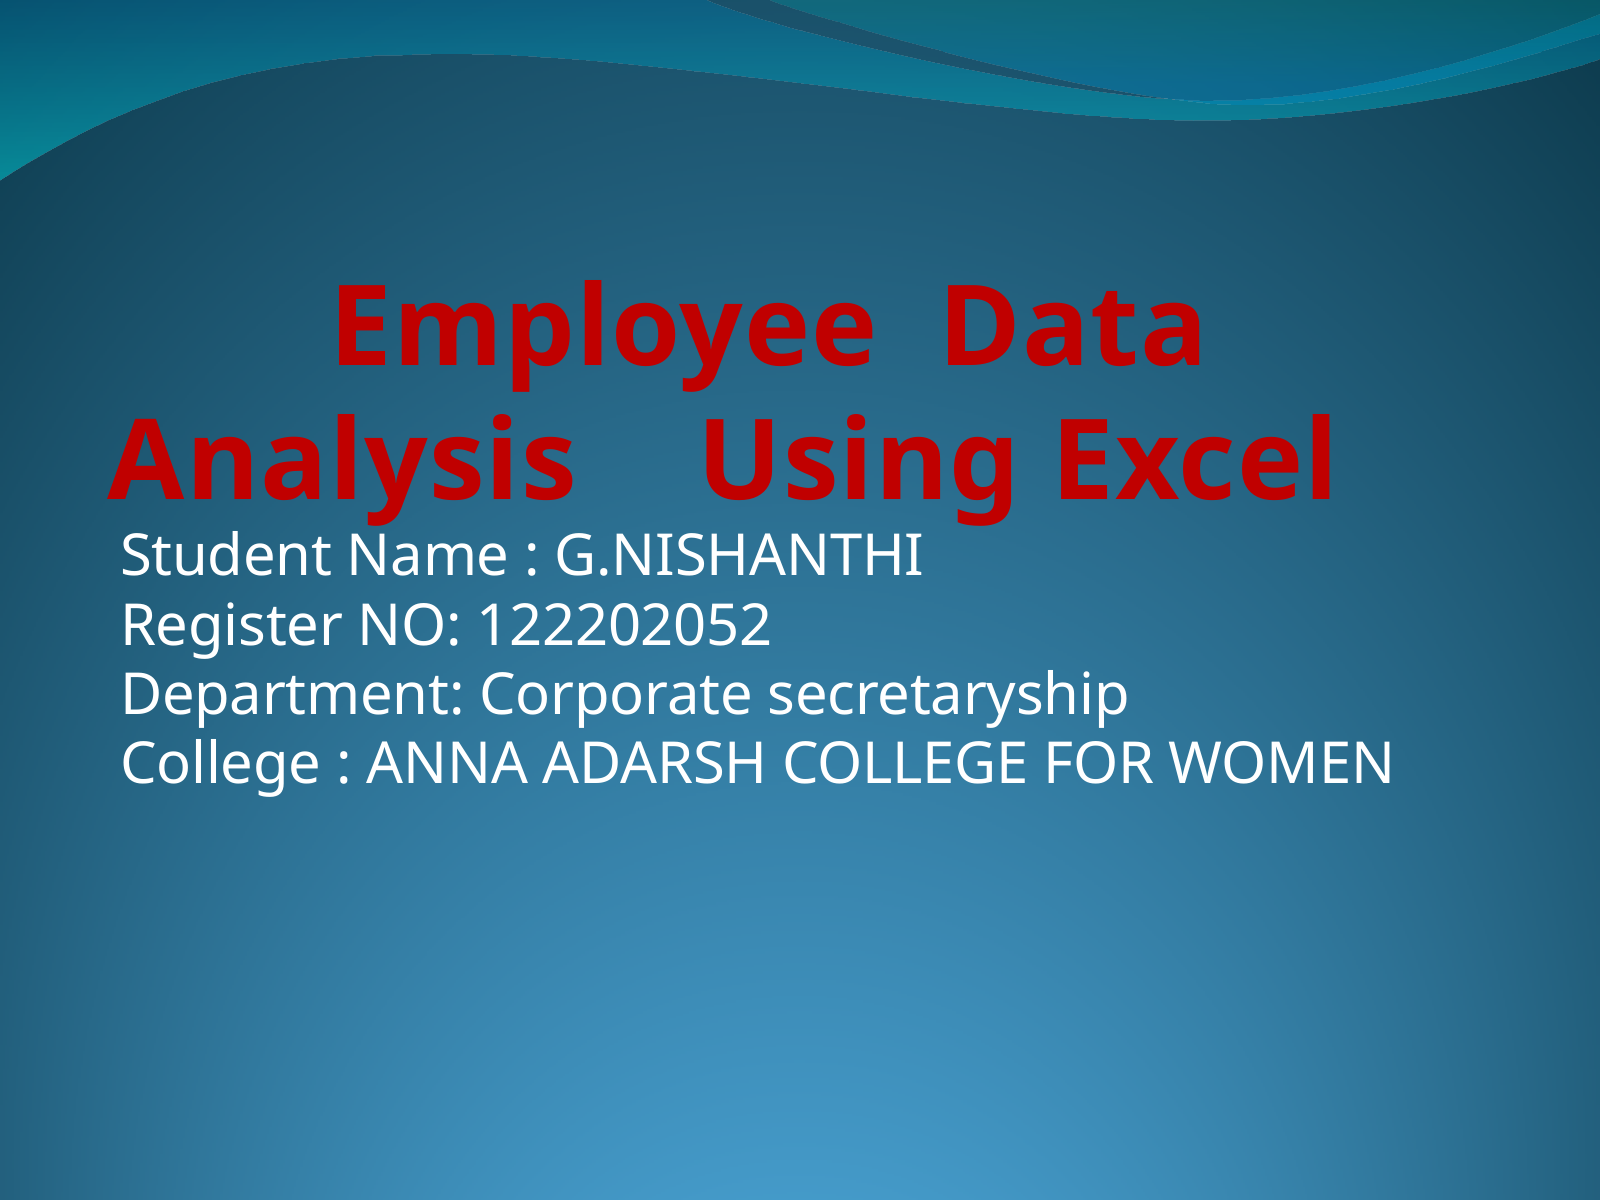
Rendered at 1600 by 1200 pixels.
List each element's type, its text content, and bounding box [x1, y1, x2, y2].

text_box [766, 0, 1600, 111]
text_box Student Name : G.NISHANTHI Register NO: 122202052 Department: Corporate secretaryship College : ANNA ADARSH COLLEGE FOR WOMEN [119, 517, 1492, 796]
text_box [0, 191, 1600, 1200]
text_box Employee Data Analysis Using Excel [106, 253, 1464, 657]
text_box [0, 0, 1600, 182]
